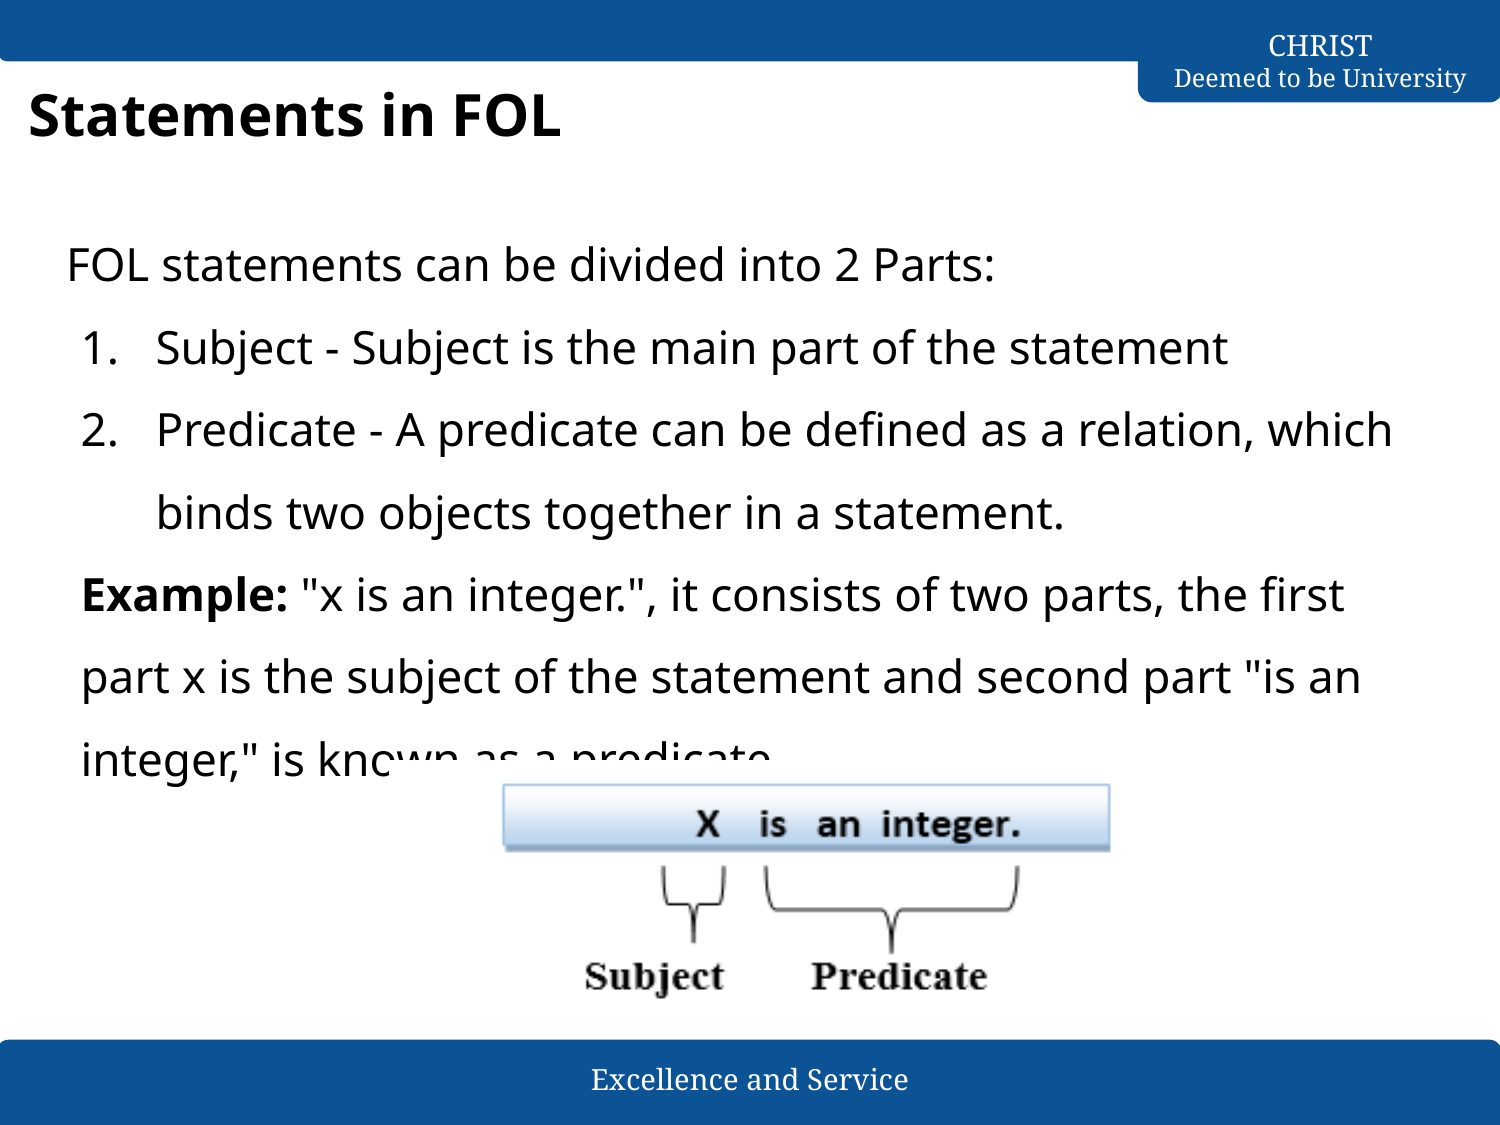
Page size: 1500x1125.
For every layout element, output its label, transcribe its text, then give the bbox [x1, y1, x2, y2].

picture [389, 760, 1132, 1021]
list FOL statements can be divided into 2 Parts: Subject - Subject is the main part of the statement Predicate - A predicate can be defined as a relation, which binds two objects together in a statement. Example: "x is an integer.", it consists of two parts, the first part x is the subject of the statement and second part "is an integer," is known as a predicate. [51, 193, 1449, 1000]
title Statements in FOL [14, 63, 1412, 154]
